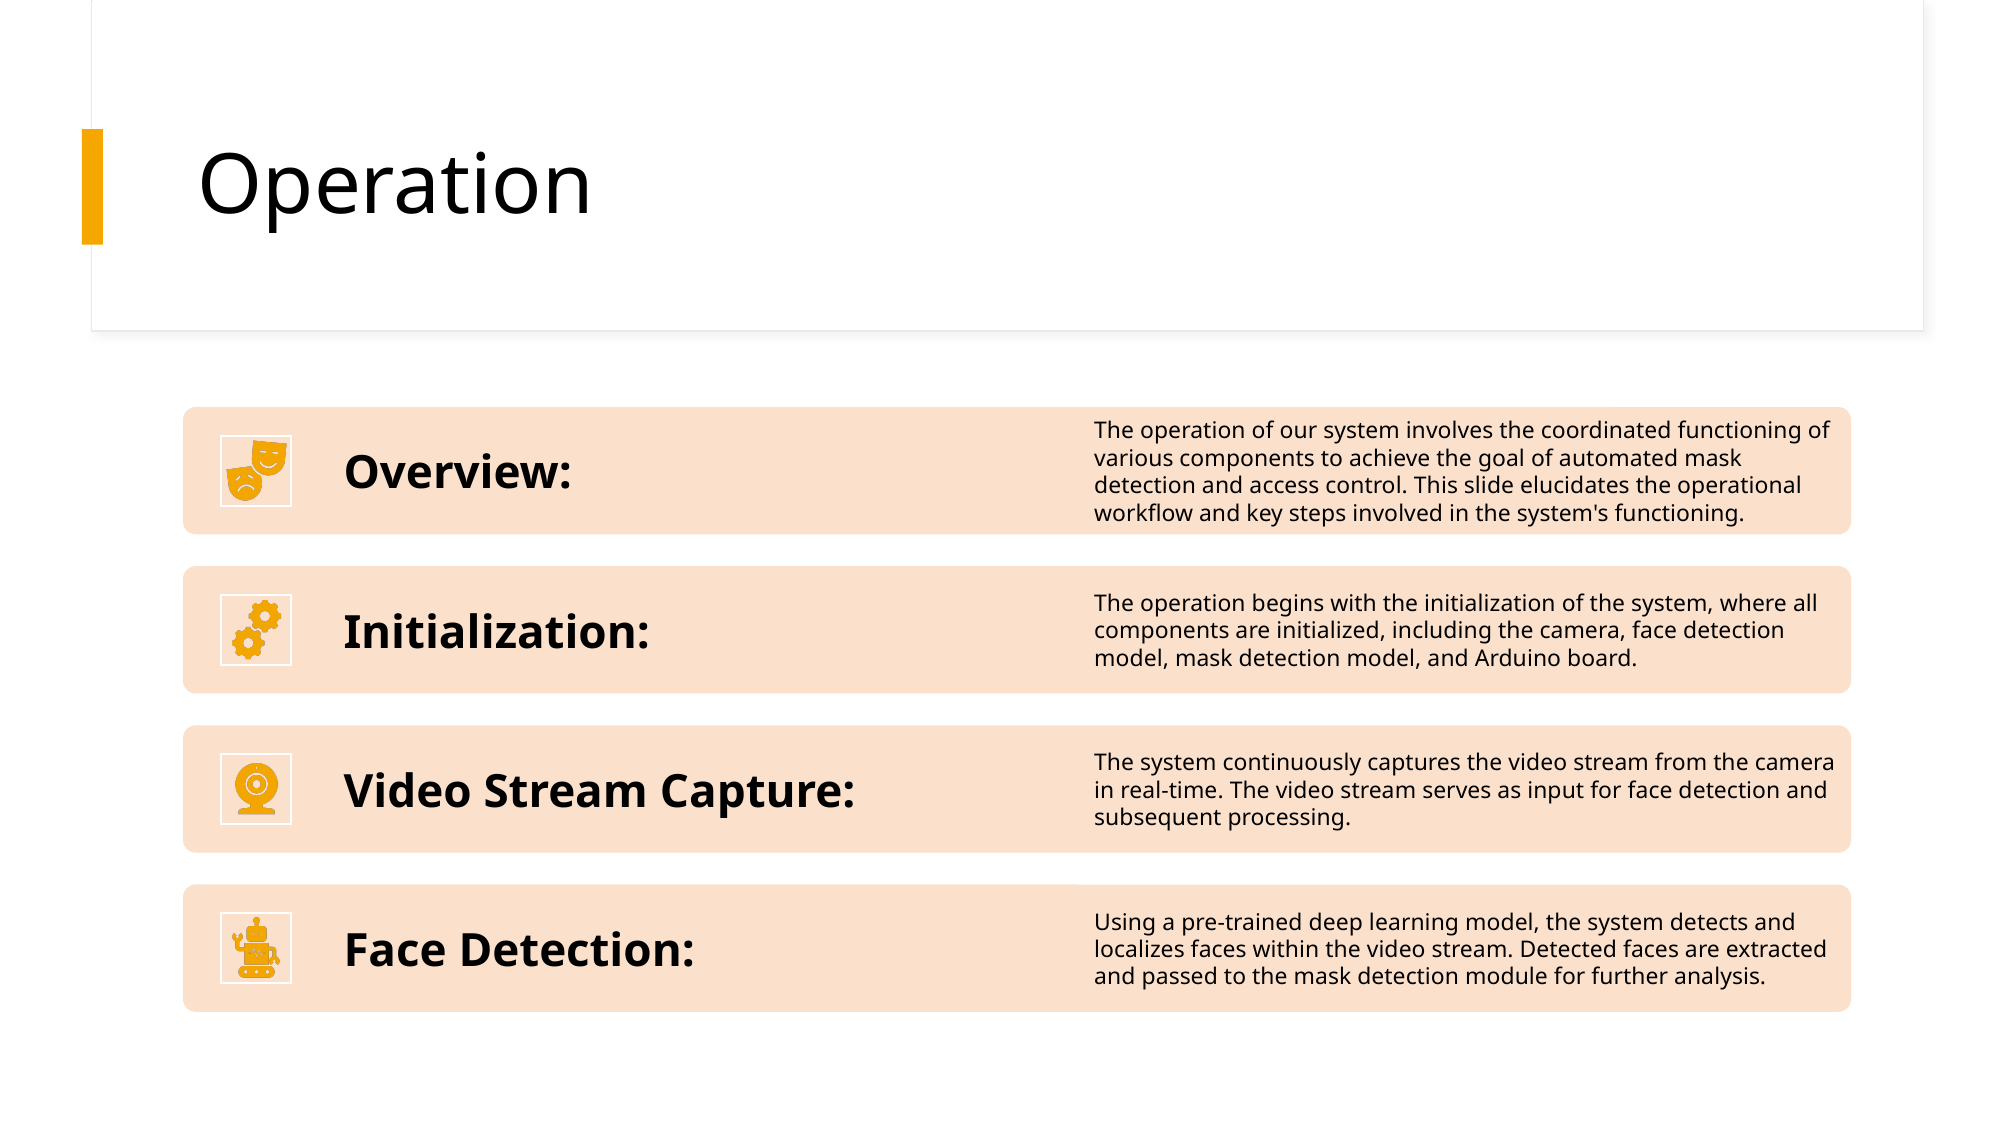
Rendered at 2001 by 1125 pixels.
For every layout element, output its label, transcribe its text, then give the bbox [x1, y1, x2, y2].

title Operation [183, 90, 1851, 284]
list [182, 406, 1851, 1013]
